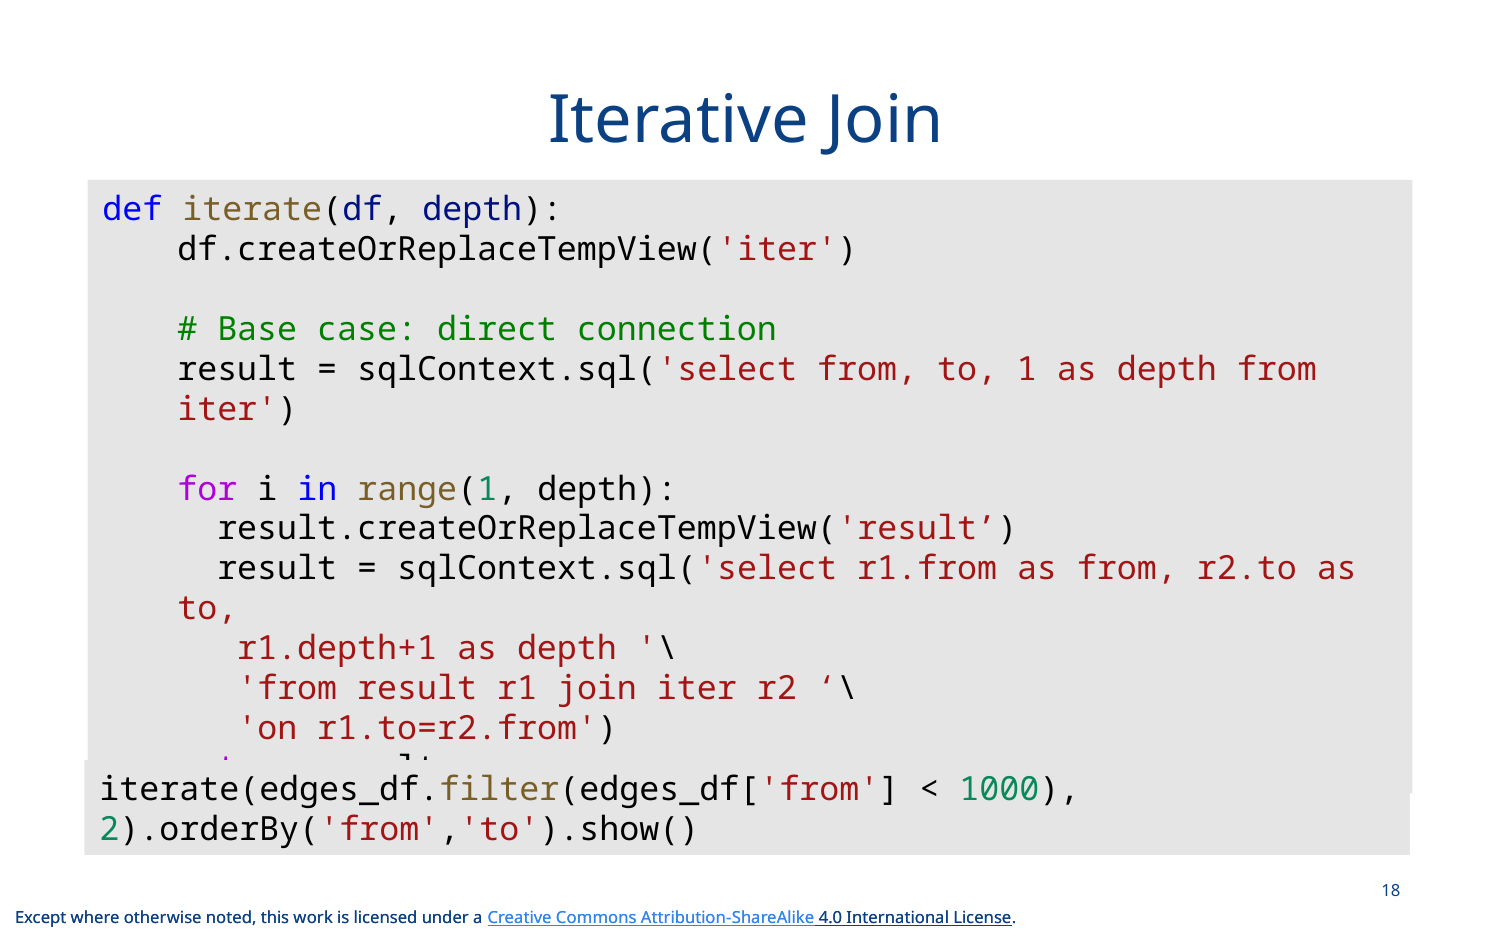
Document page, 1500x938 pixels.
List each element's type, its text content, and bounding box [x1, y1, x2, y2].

text_box iterate(edges_df.filter(edges_df['from'] < 1000), 2).orderBy('from','to').show() [84, 760, 1410, 855]
title Iterative Join [77, 26, 1416, 205]
slide_number 18 [1347, 866, 1416, 917]
text_box def iterate(df, depth): df.createOrReplaceTempView('iter') # Base case: direct connection result = sqlContext.sql('select from, to, 1 as depth from iter') for i in range(1, depth): result.createOrReplaceTempView('result’) result = sqlContext.sql('select r1.from as from, r2.to as to, r1.depth+1 as depth '\ 'from result r1 join iter r2 ‘\ 'on r1.to=r2.from') return result [87, 179, 1413, 794]
